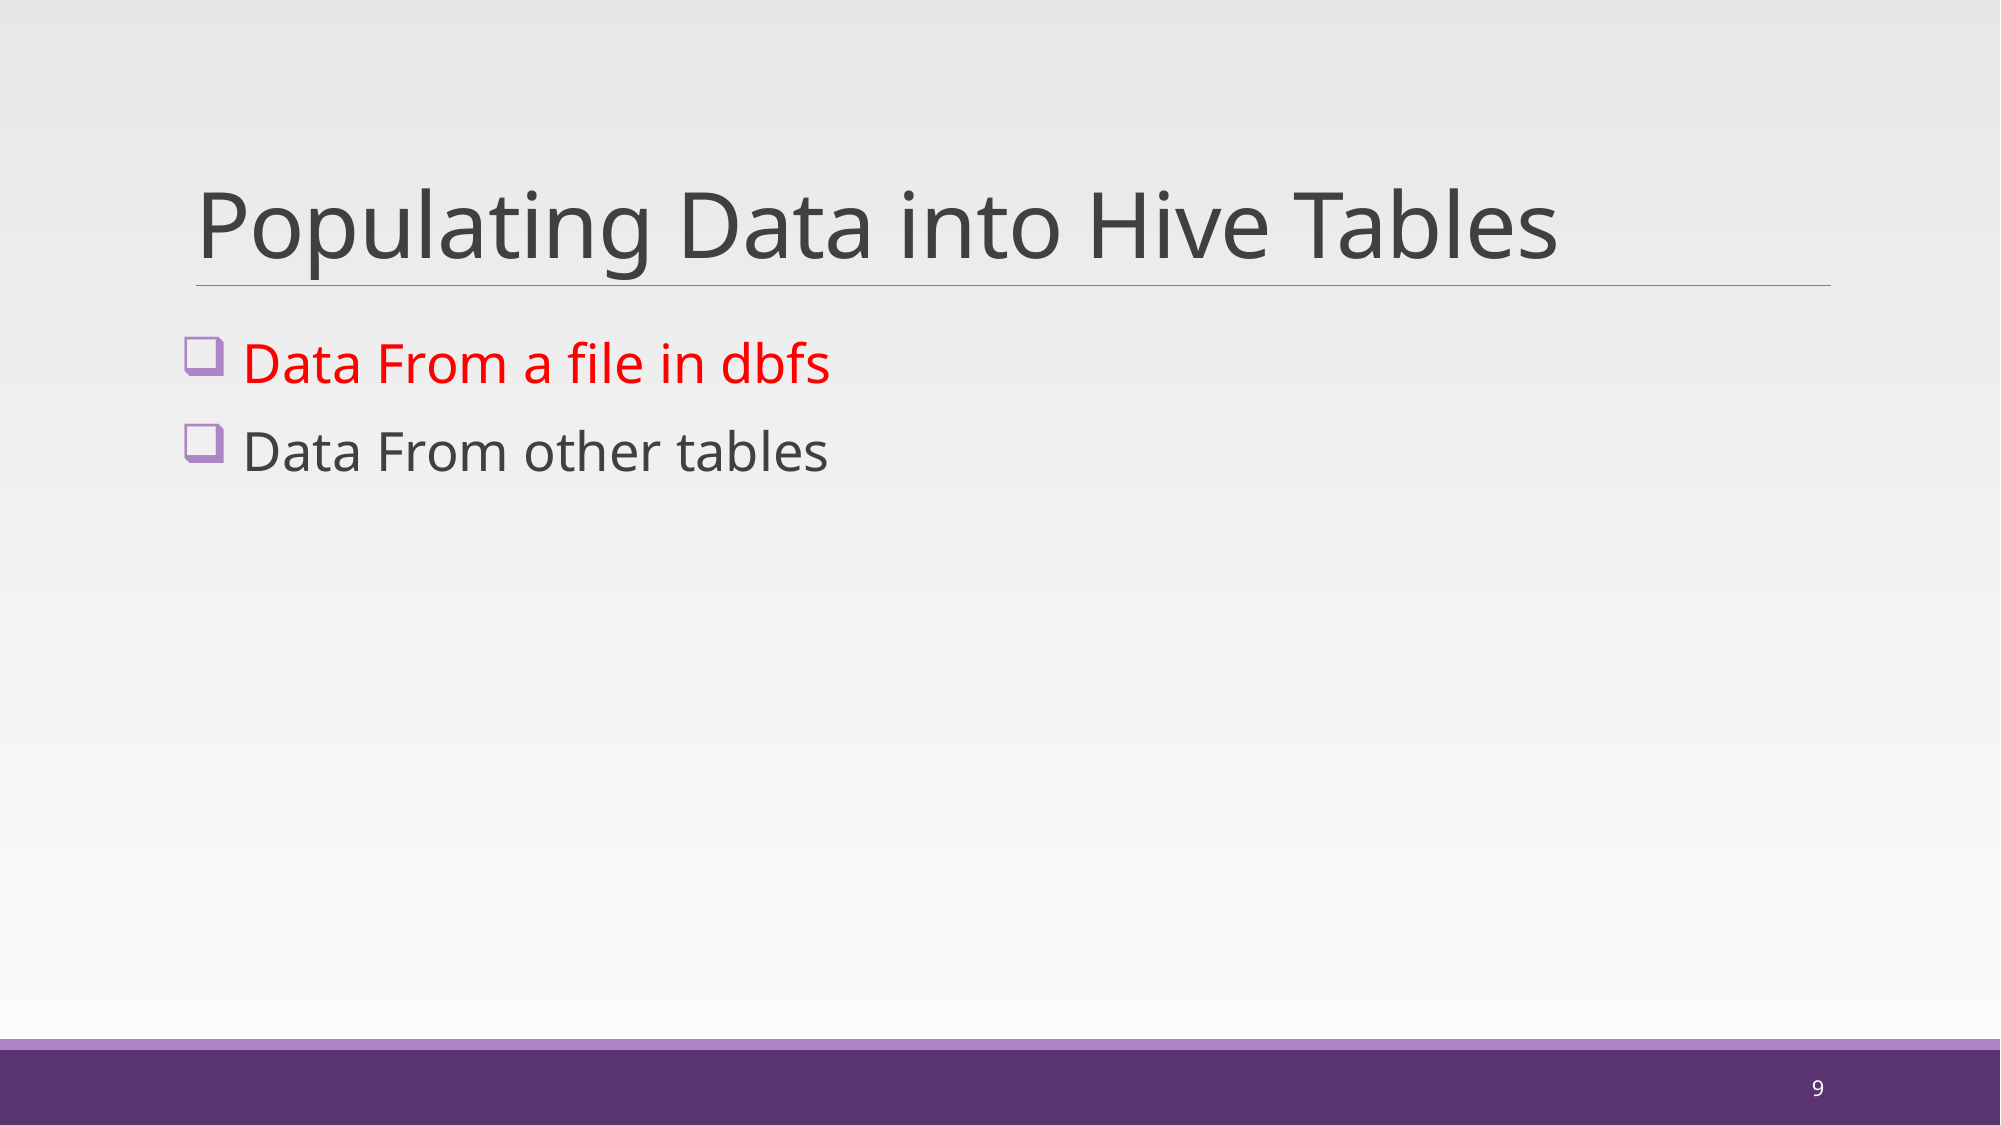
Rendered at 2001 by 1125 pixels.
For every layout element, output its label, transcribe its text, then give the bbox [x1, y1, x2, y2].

title Populating Data into Hive Tables [180, 47, 1830, 285]
list Data From a file in dbfs Data From other tables [180, 329, 1830, 990]
slide_number 9 [1624, 1059, 1840, 1120]
